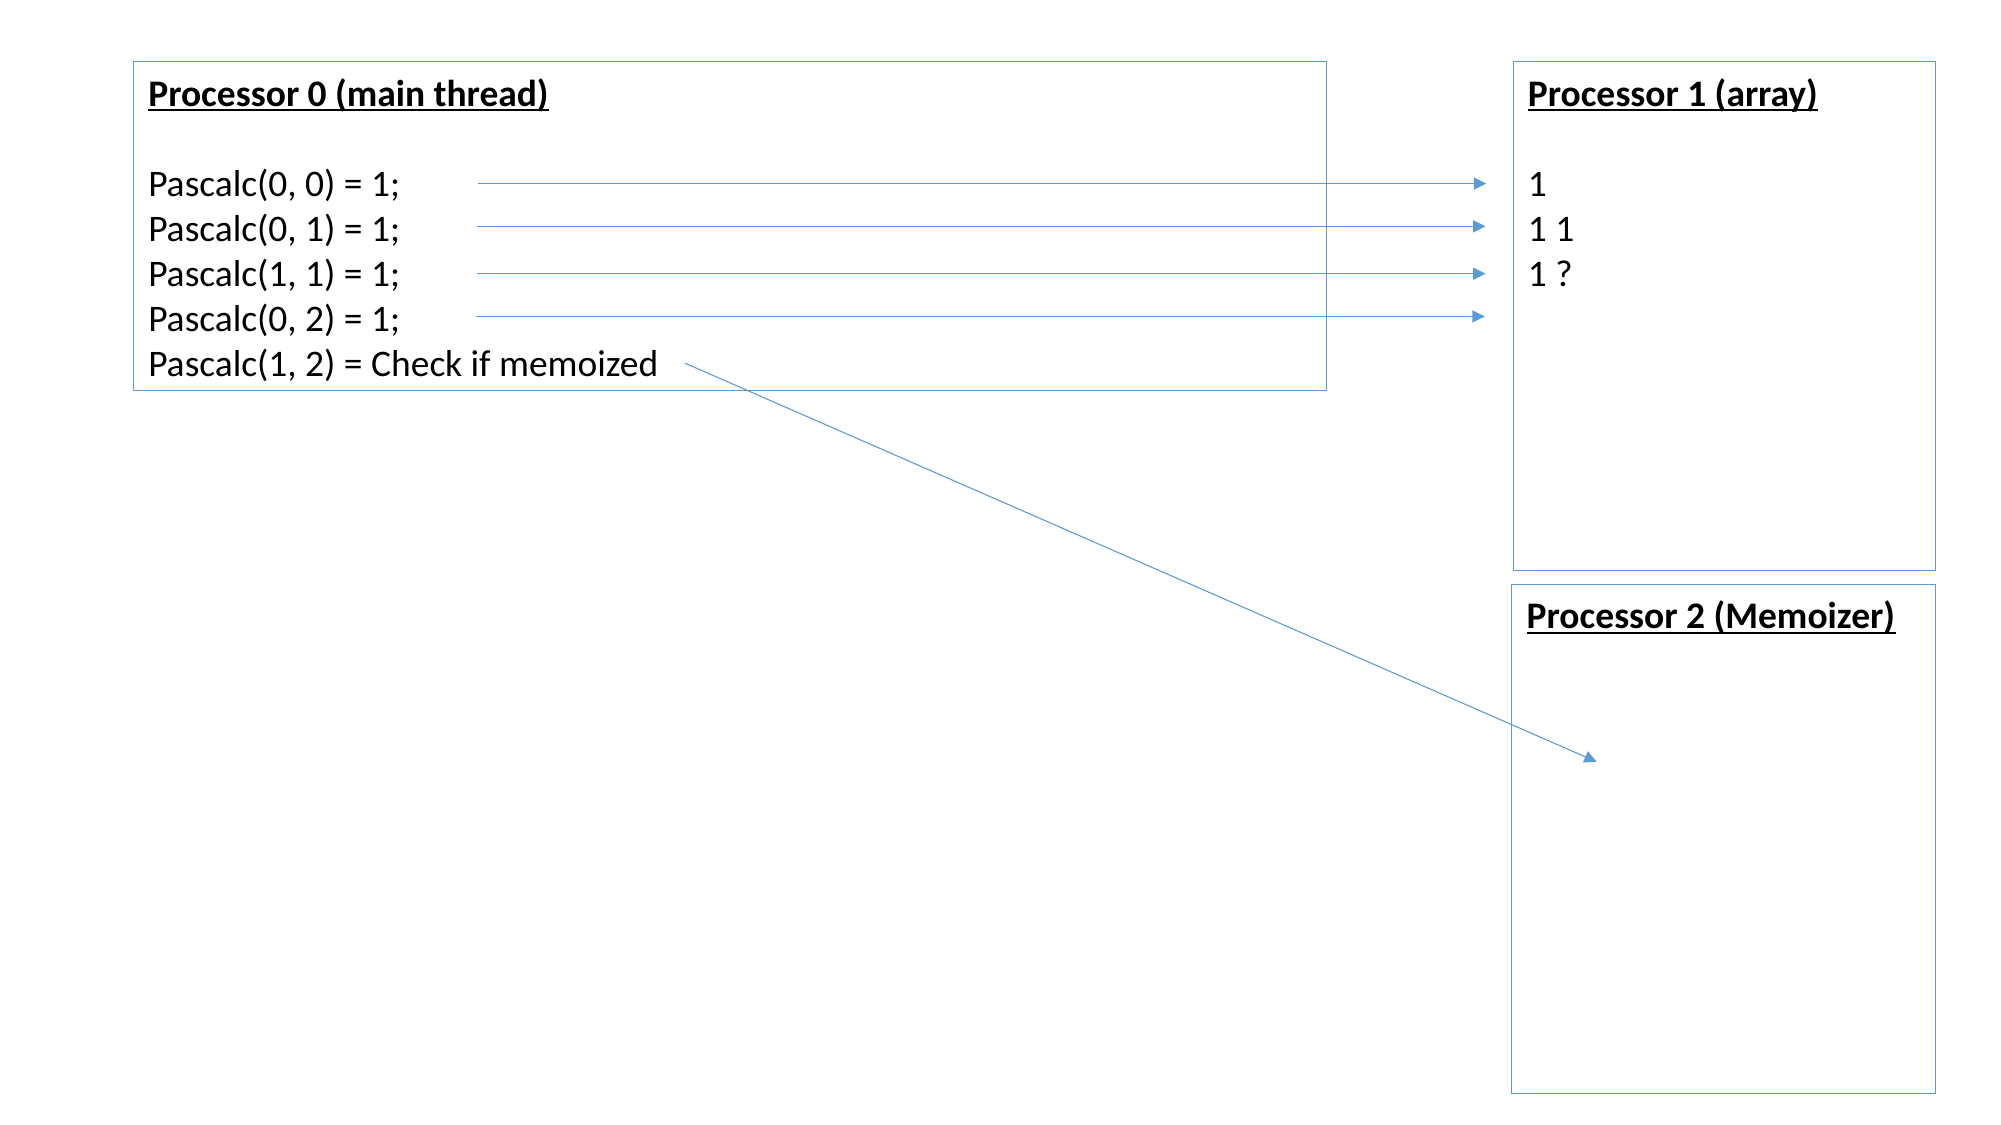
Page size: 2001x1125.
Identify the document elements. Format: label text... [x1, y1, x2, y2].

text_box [684, 363, 1597, 762]
text_box Processor 2 (Memoizer) [1511, 584, 1936, 1094]
text_box Processor 0 (main thread) Pascalc(0, 0) = 1; Pascalc(0, 1) = 1; Pascalc(1, 1) = 1; Pascalc(0, 2) = 1; Pascalc(1, 2) = Check if memoized [133, 61, 1327, 391]
text_box Processor 1 (array) 1 1 1 1 ? [1513, 61, 1936, 571]
